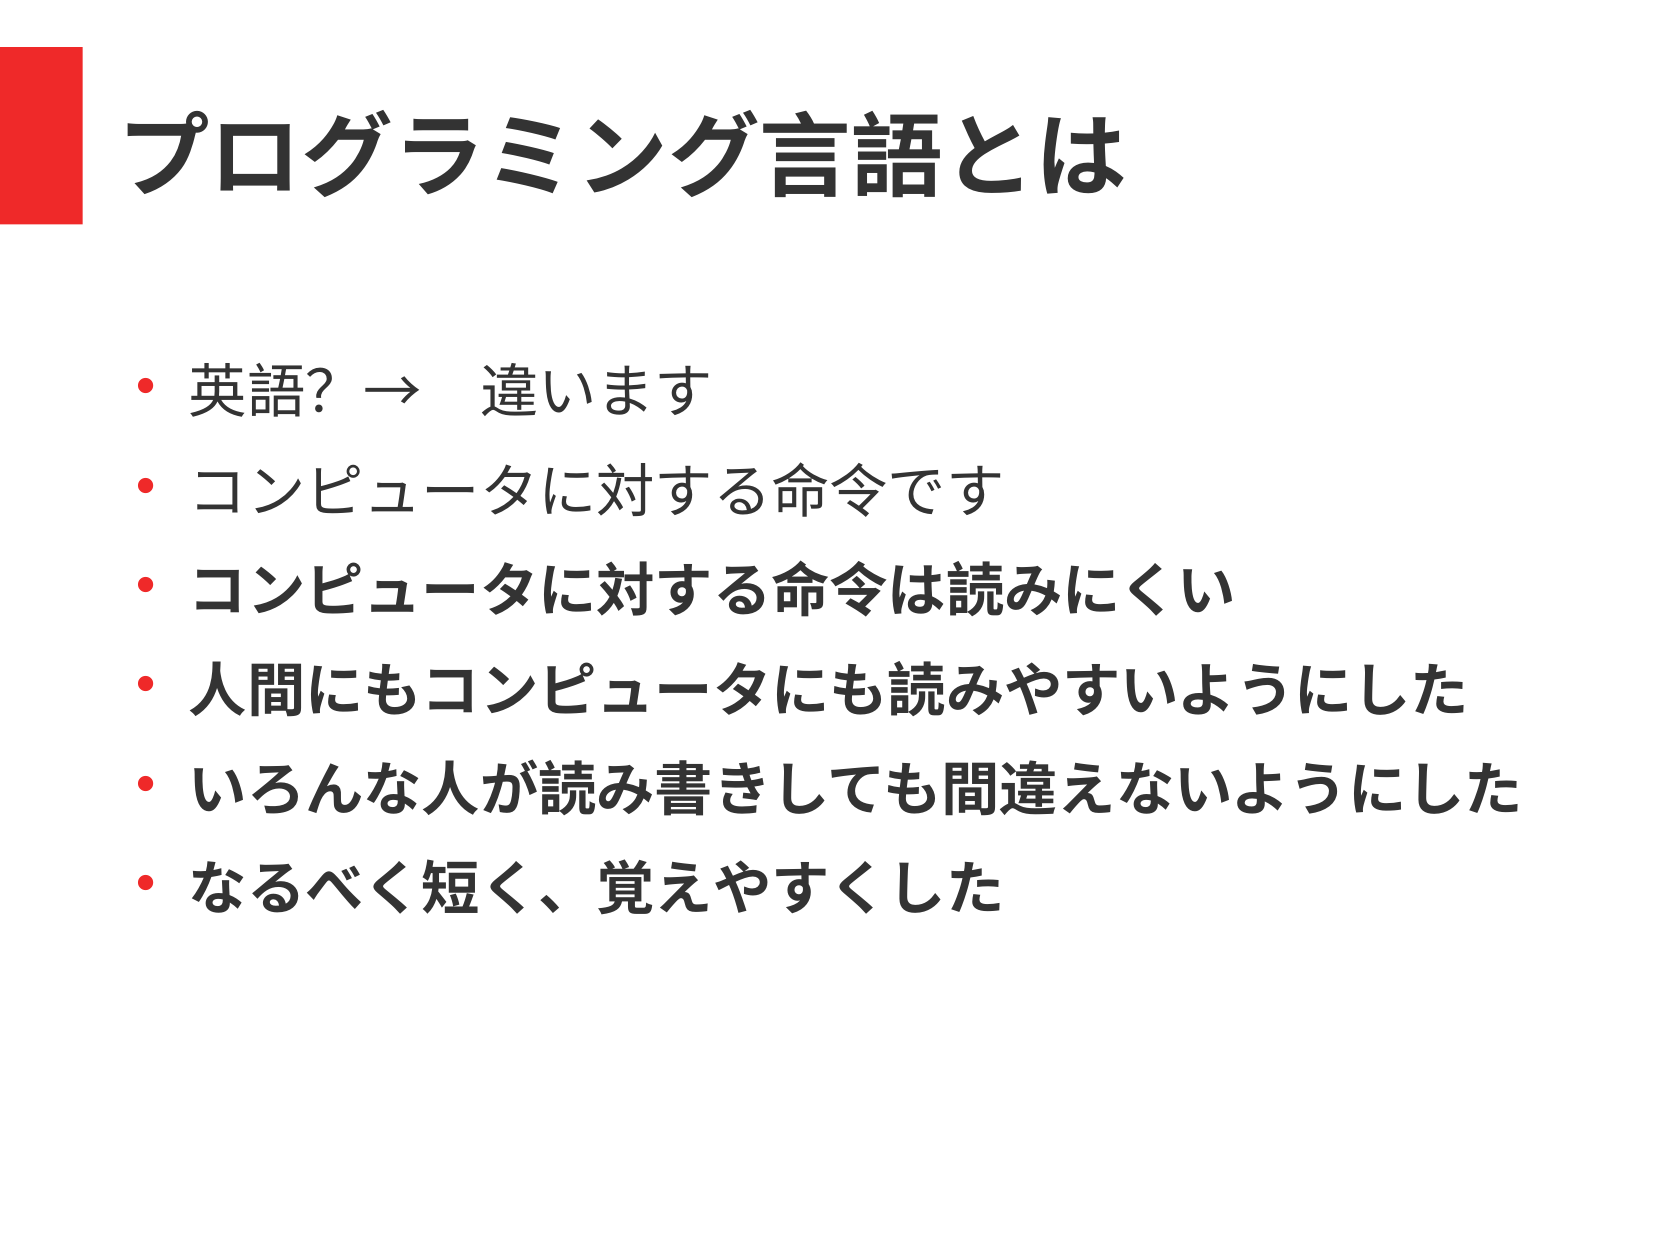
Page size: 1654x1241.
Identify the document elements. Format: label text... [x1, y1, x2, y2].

text_box 英語？→ 違います コンピュータに対する命令です コンピュータに対する命令は読みにくい 人間にもコンピュータにも読みやすいようにした いろんな人が読み書きしても間違えないようにした なるべく短く、覚えやすくした [118, 354, 1536, 1074]
text_box プログラミング言語とは [118, 49, 1571, 257]
